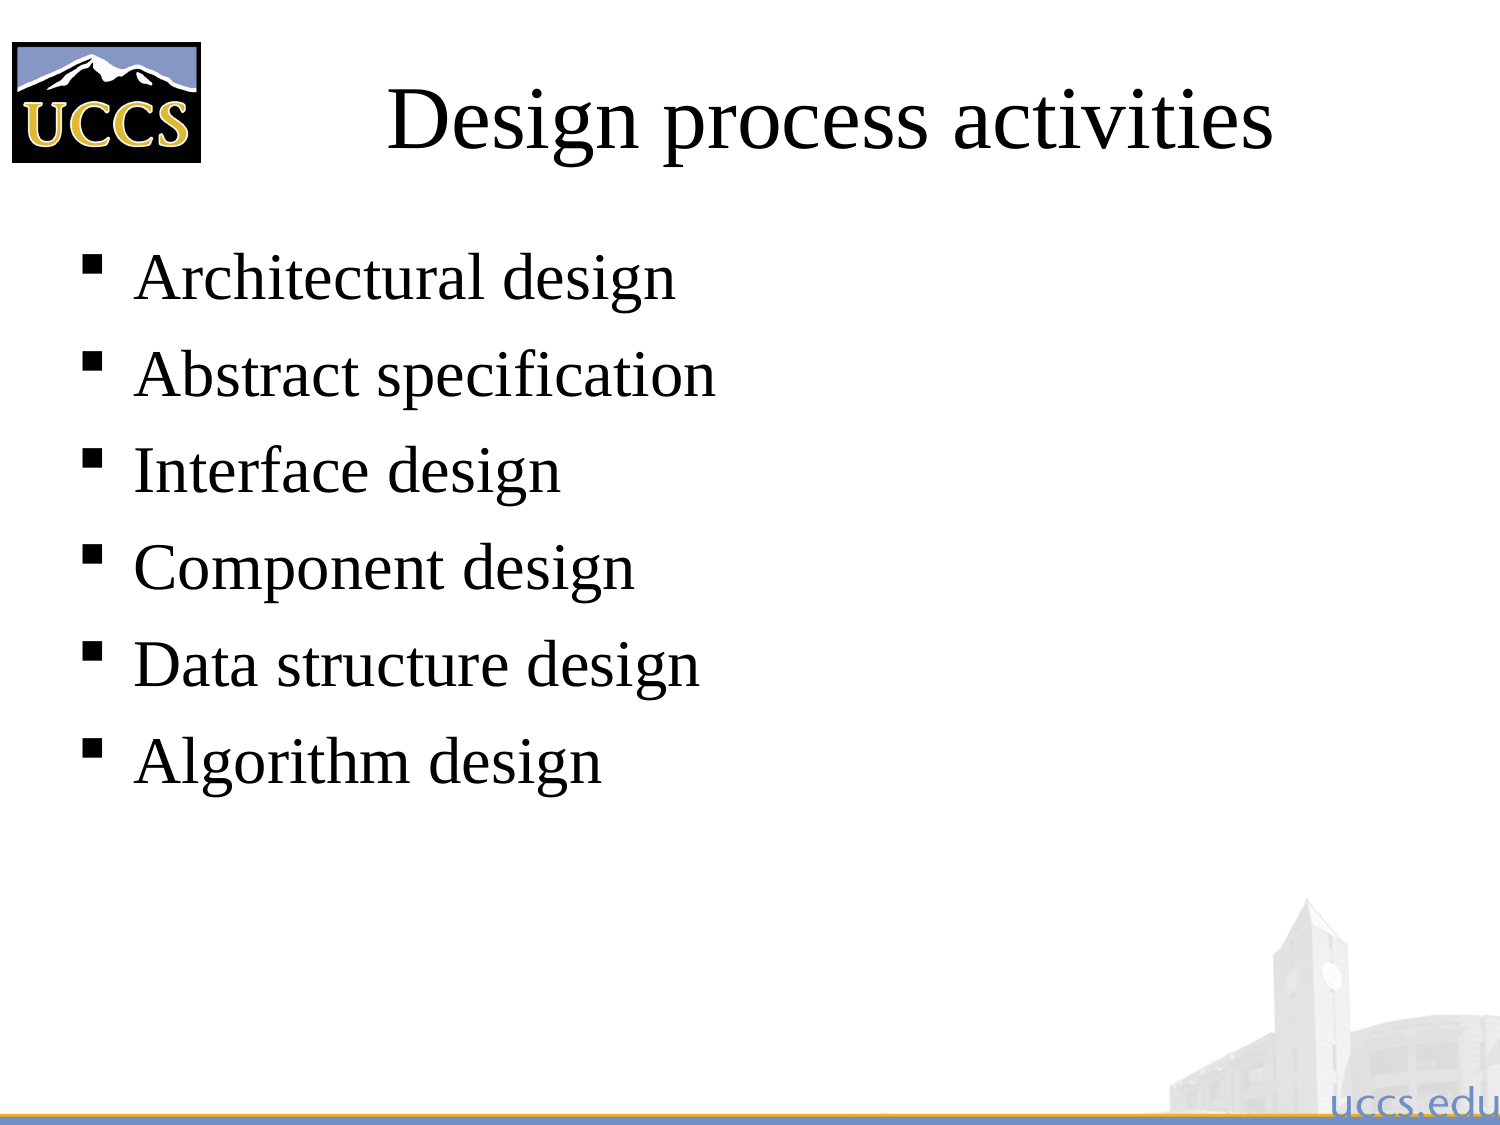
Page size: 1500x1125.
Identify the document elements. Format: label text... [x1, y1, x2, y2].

title Design process activities [212, 37, 1450, 188]
picture [0, 888, 1500, 1125]
picture [12, 42, 200, 163]
list Architectural design Abstract specification Interface design Component design Data structure design Algorithm design [62, 224, 1500, 1038]
